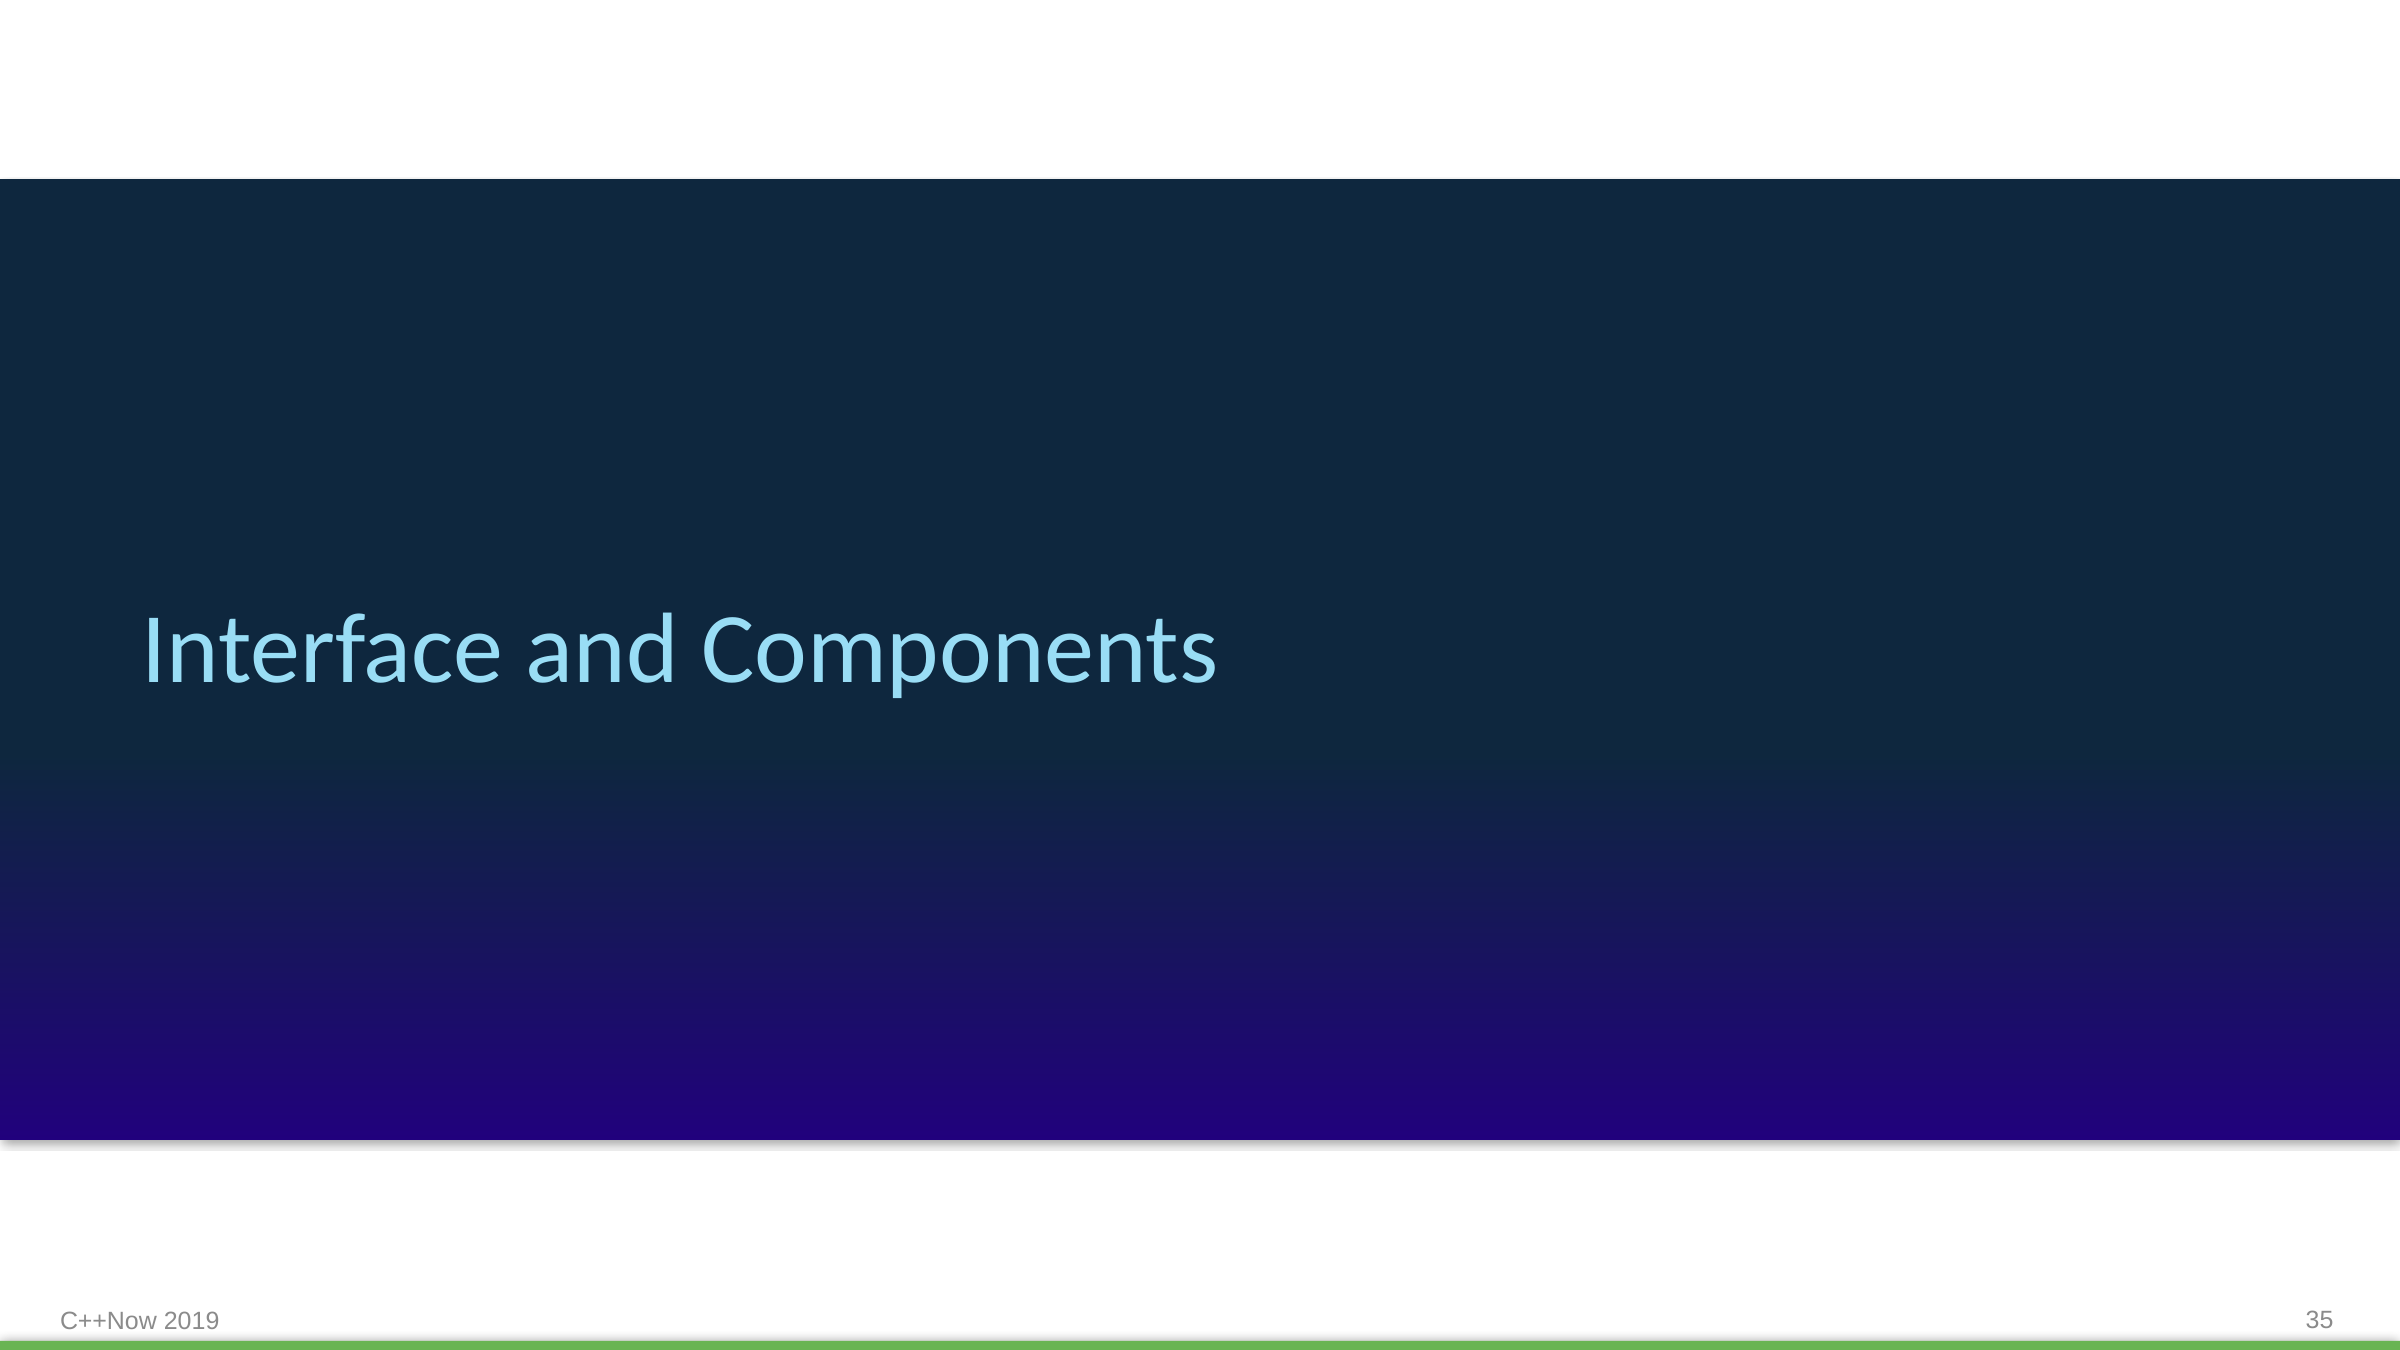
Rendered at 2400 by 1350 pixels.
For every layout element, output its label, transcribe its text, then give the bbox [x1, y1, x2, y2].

slide_number 35 [2175, 1305, 2355, 1333]
footer C++Now 2019 [60, 1305, 780, 1335]
list Interface and Components [120, 414, 2280, 874]
